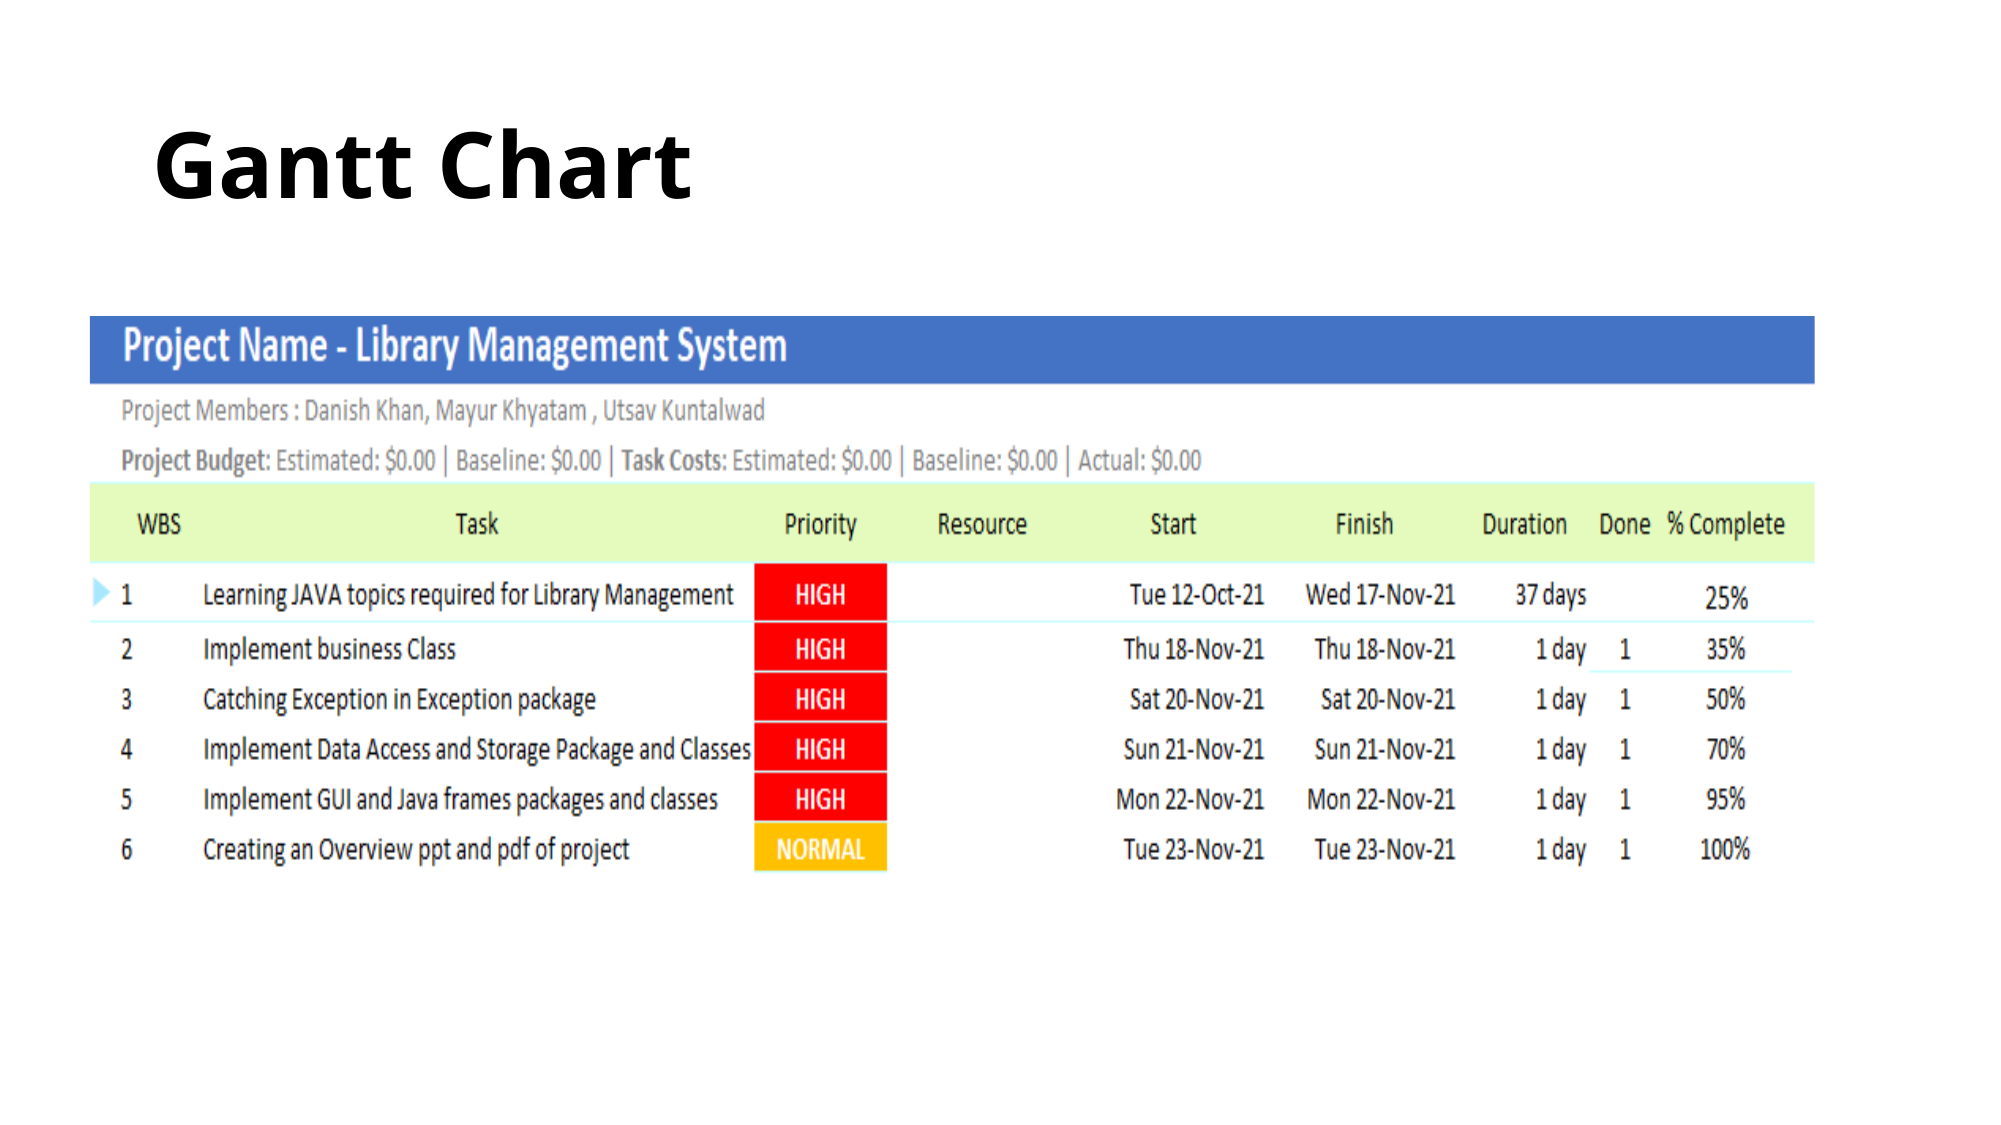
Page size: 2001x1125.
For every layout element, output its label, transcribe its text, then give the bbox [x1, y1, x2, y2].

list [89, 316, 1815, 917]
title Gantt Chart [137, 59, 1863, 278]
